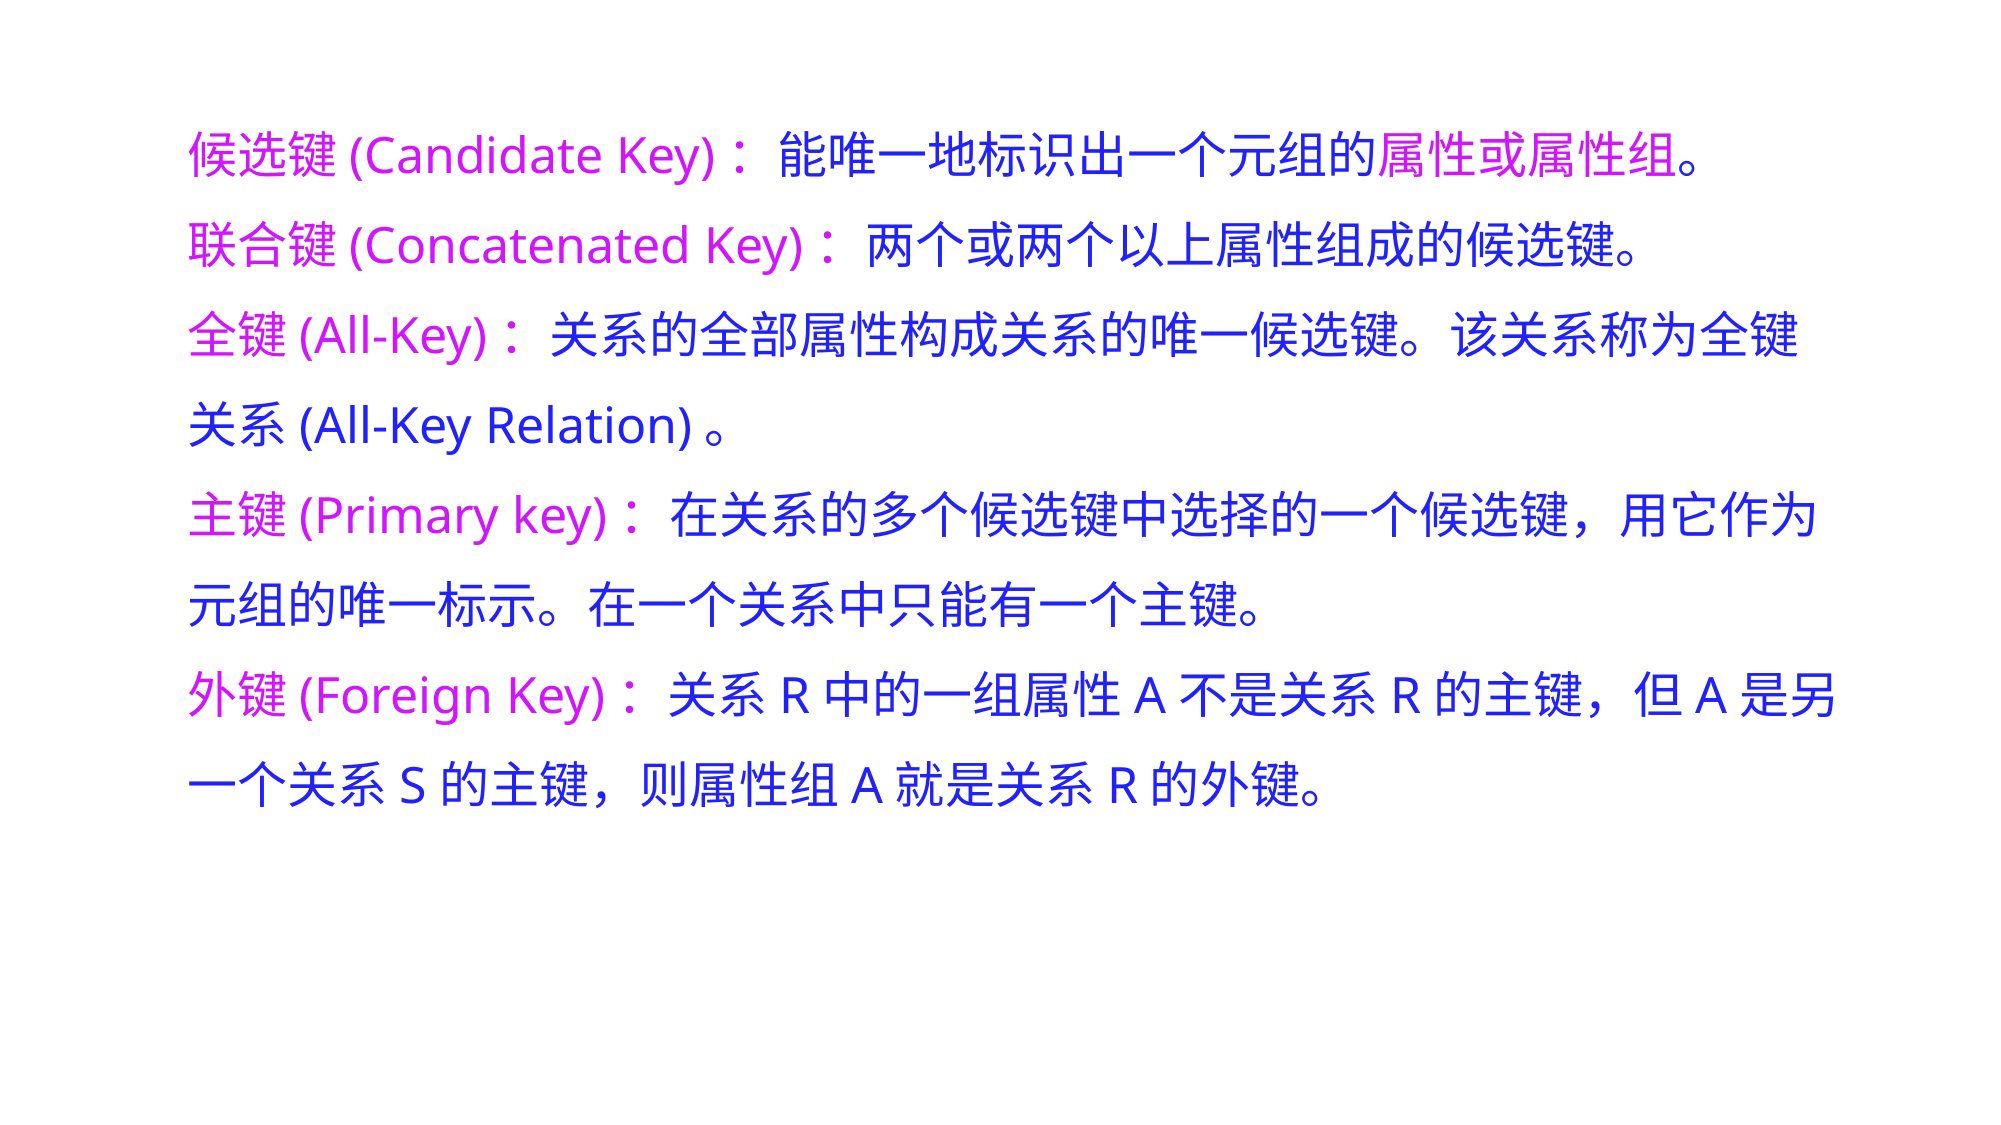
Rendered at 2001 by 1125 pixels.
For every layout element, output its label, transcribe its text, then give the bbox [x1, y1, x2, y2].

text_box 候选键(Candidate Key)：能唯一地标识出一个元组的属性或属性组。 联合键(Concatenated Key)：两个或两个以上属性组成的候选键。 全键(All-Key)：关系的全部属性构成关系的唯一候选键。该关系称为全键关系(All-Key Relation)。 主键(Primary key)：在关系的多个候选键中选择的一个候选键，用它作为元组的唯一标示。在一个关系中只能有一个主键。 外键(Foreign Key)：关系R中的一组属性A不是关系R的主键，但A是另一个关系S的主键，则属性组A就是关系R的外键。 [172, 86, 1859, 822]
